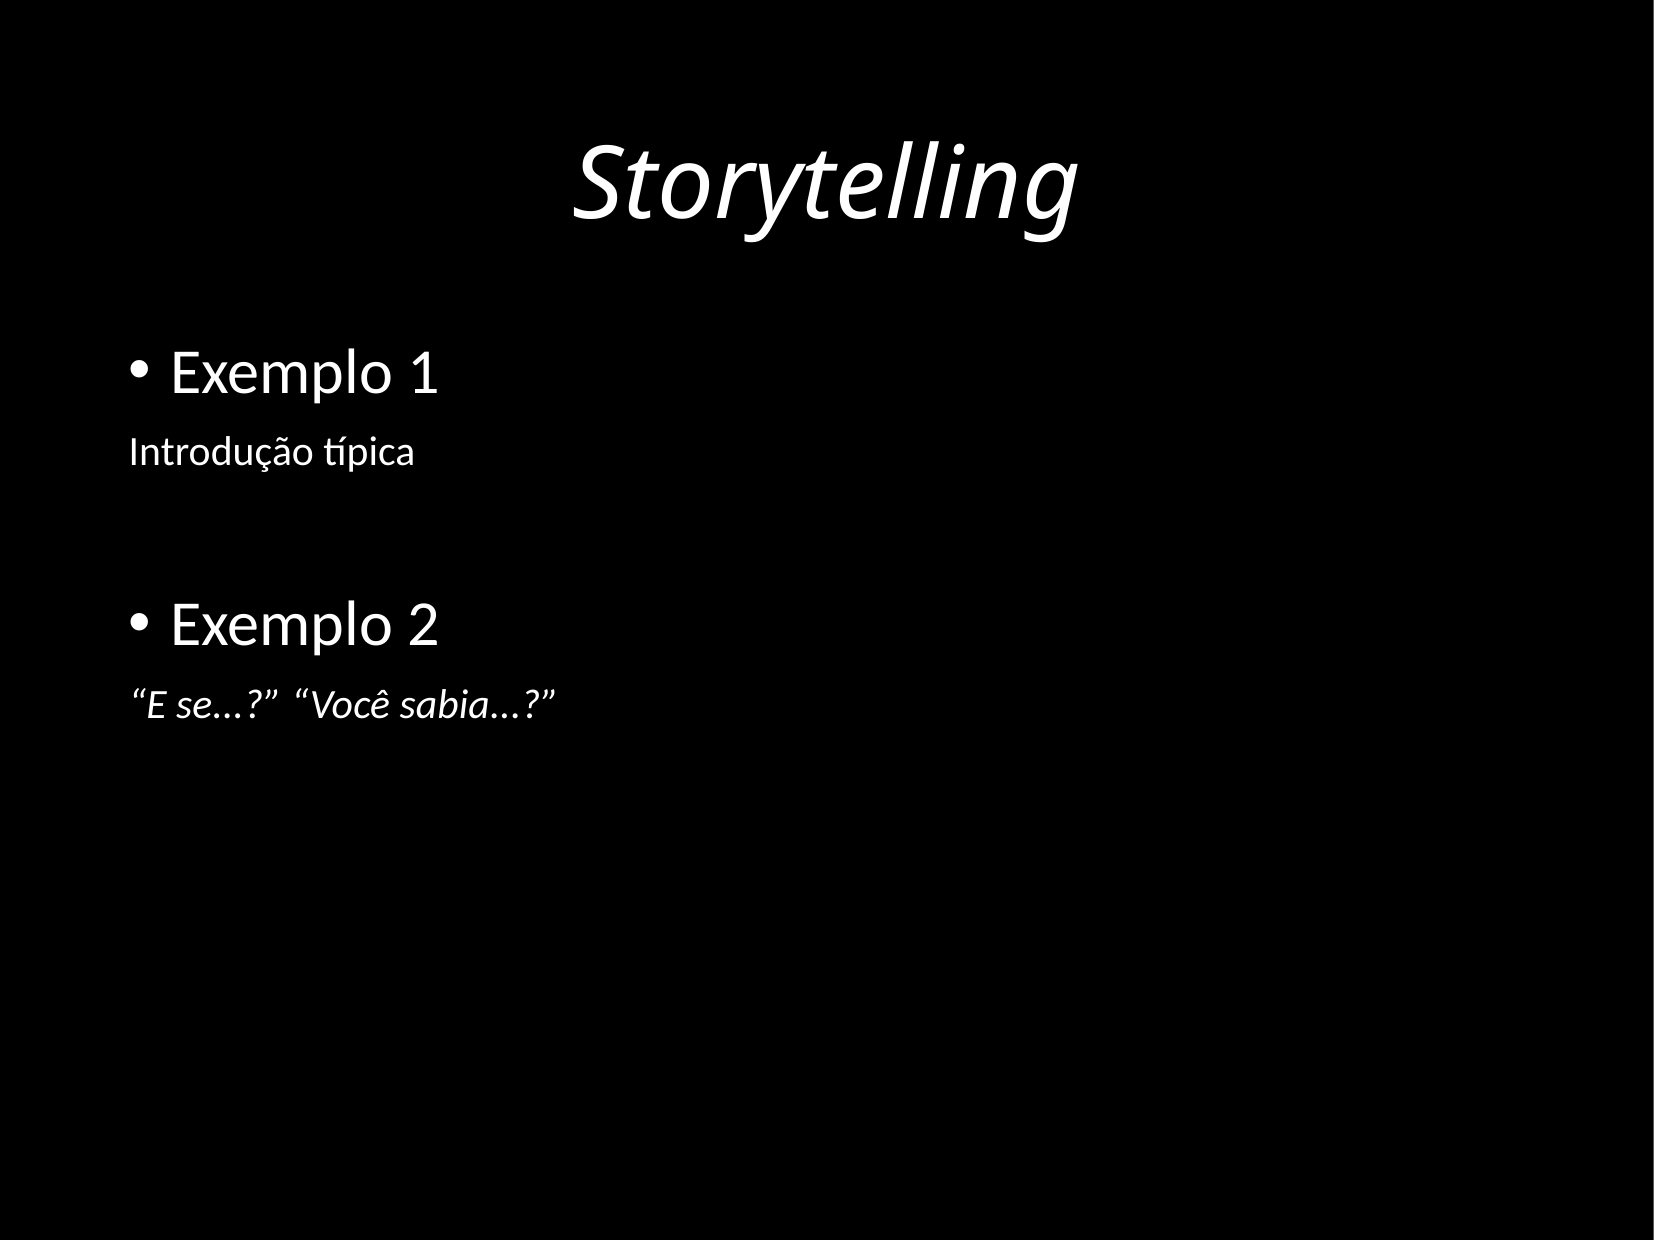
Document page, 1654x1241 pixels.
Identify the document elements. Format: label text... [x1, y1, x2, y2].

title Storytelling [113, 66, 1540, 306]
list Exemplo 1 Introdução típica Exemplo 2 “E se...?” “Você sabia...?” [113, 330, 1540, 1117]
